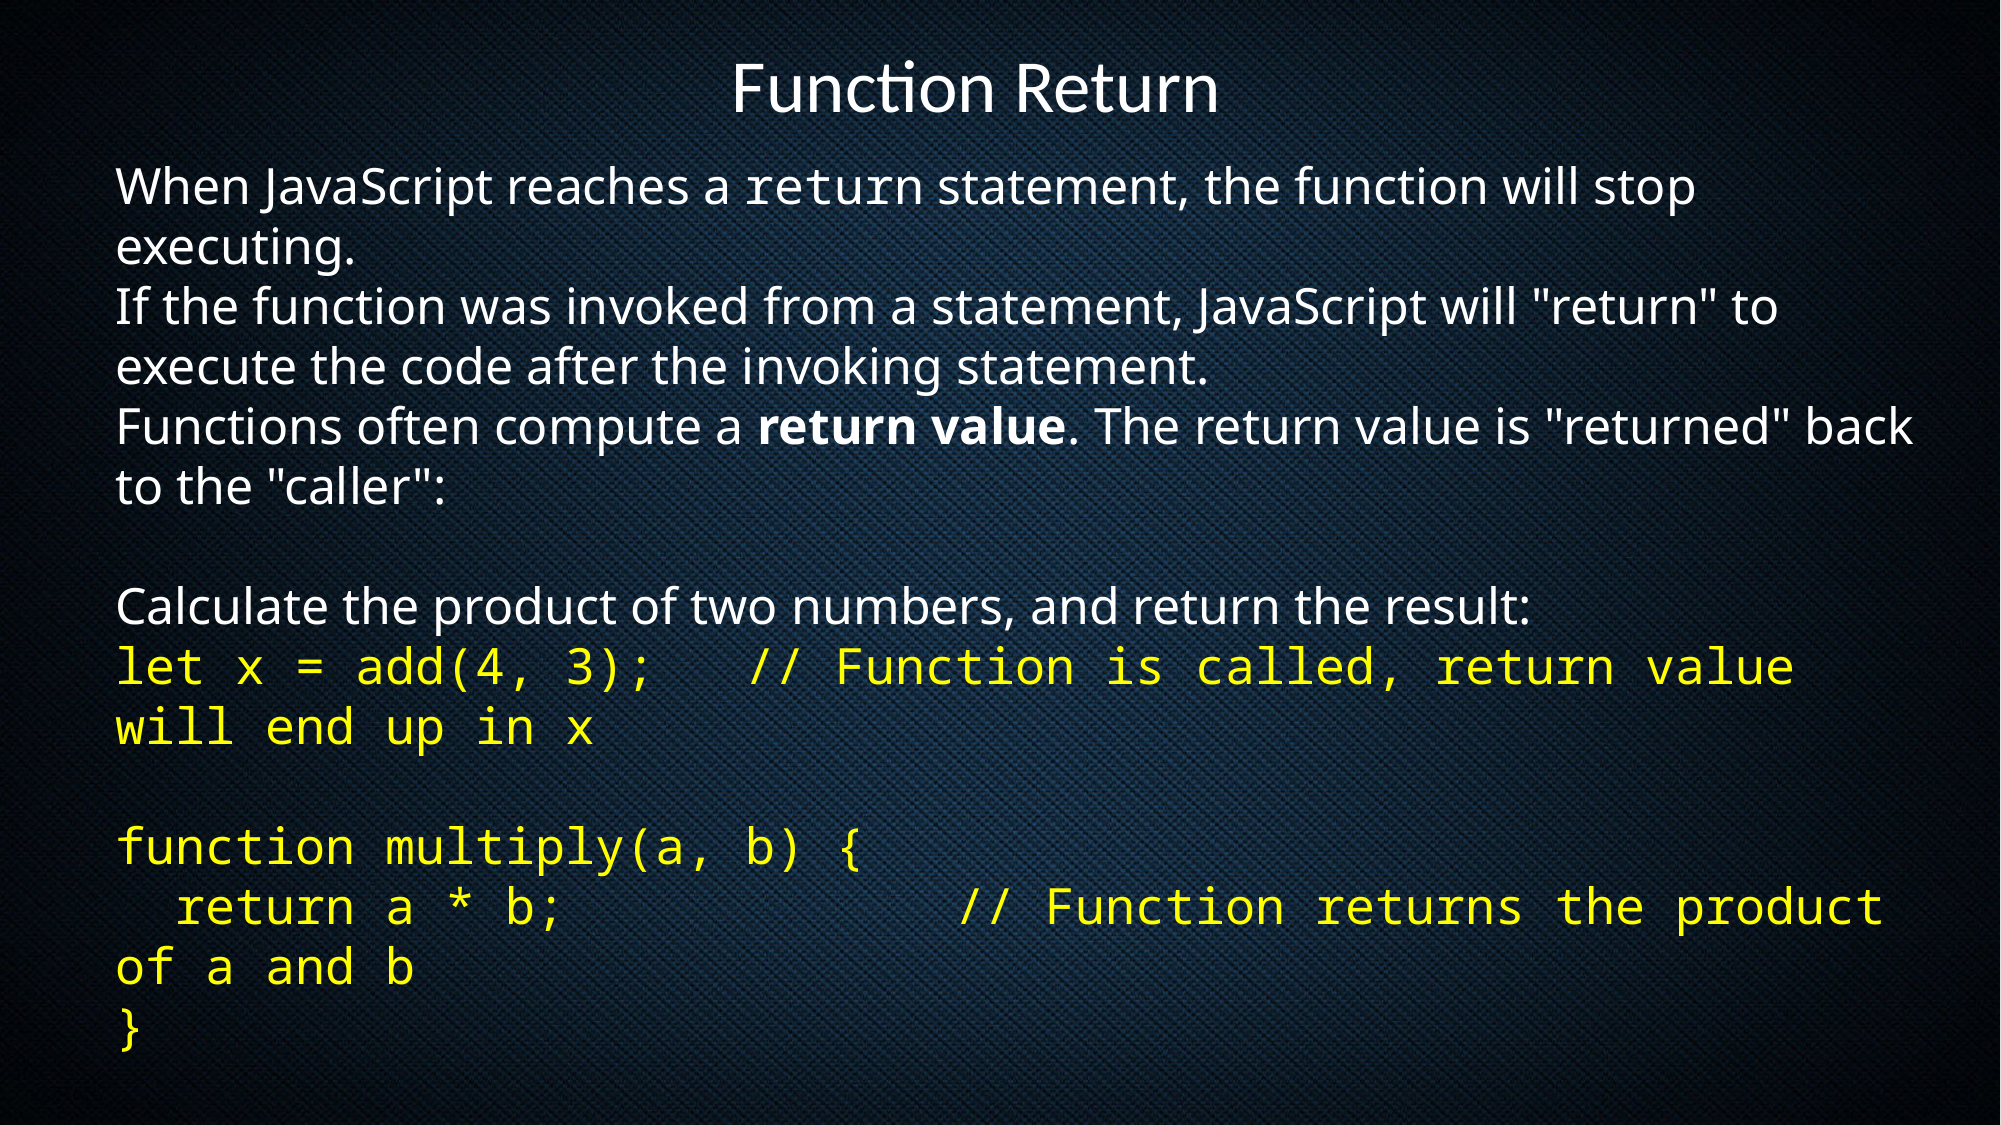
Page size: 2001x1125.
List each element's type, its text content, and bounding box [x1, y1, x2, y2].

text_box Function Return [313, 30, 1640, 136]
text_box When JavaScript reaches a return statement, the function will stop executing. If the function was invoked from a statement, JavaScript will "return" to execute the code after the invoking statement. Functions often compute a return value. The return value is "returned" back to the "caller": Calculate the product of two numbers, and return the result: let x = add(4, 3); // Function is called, return value will end up in x function multiply(a, b) { return a * b; // Function returns the product of a and b } The result in x will be: 12 [100, 146, 1933, 1125]
picture [0, 0, 2001, 1125]
